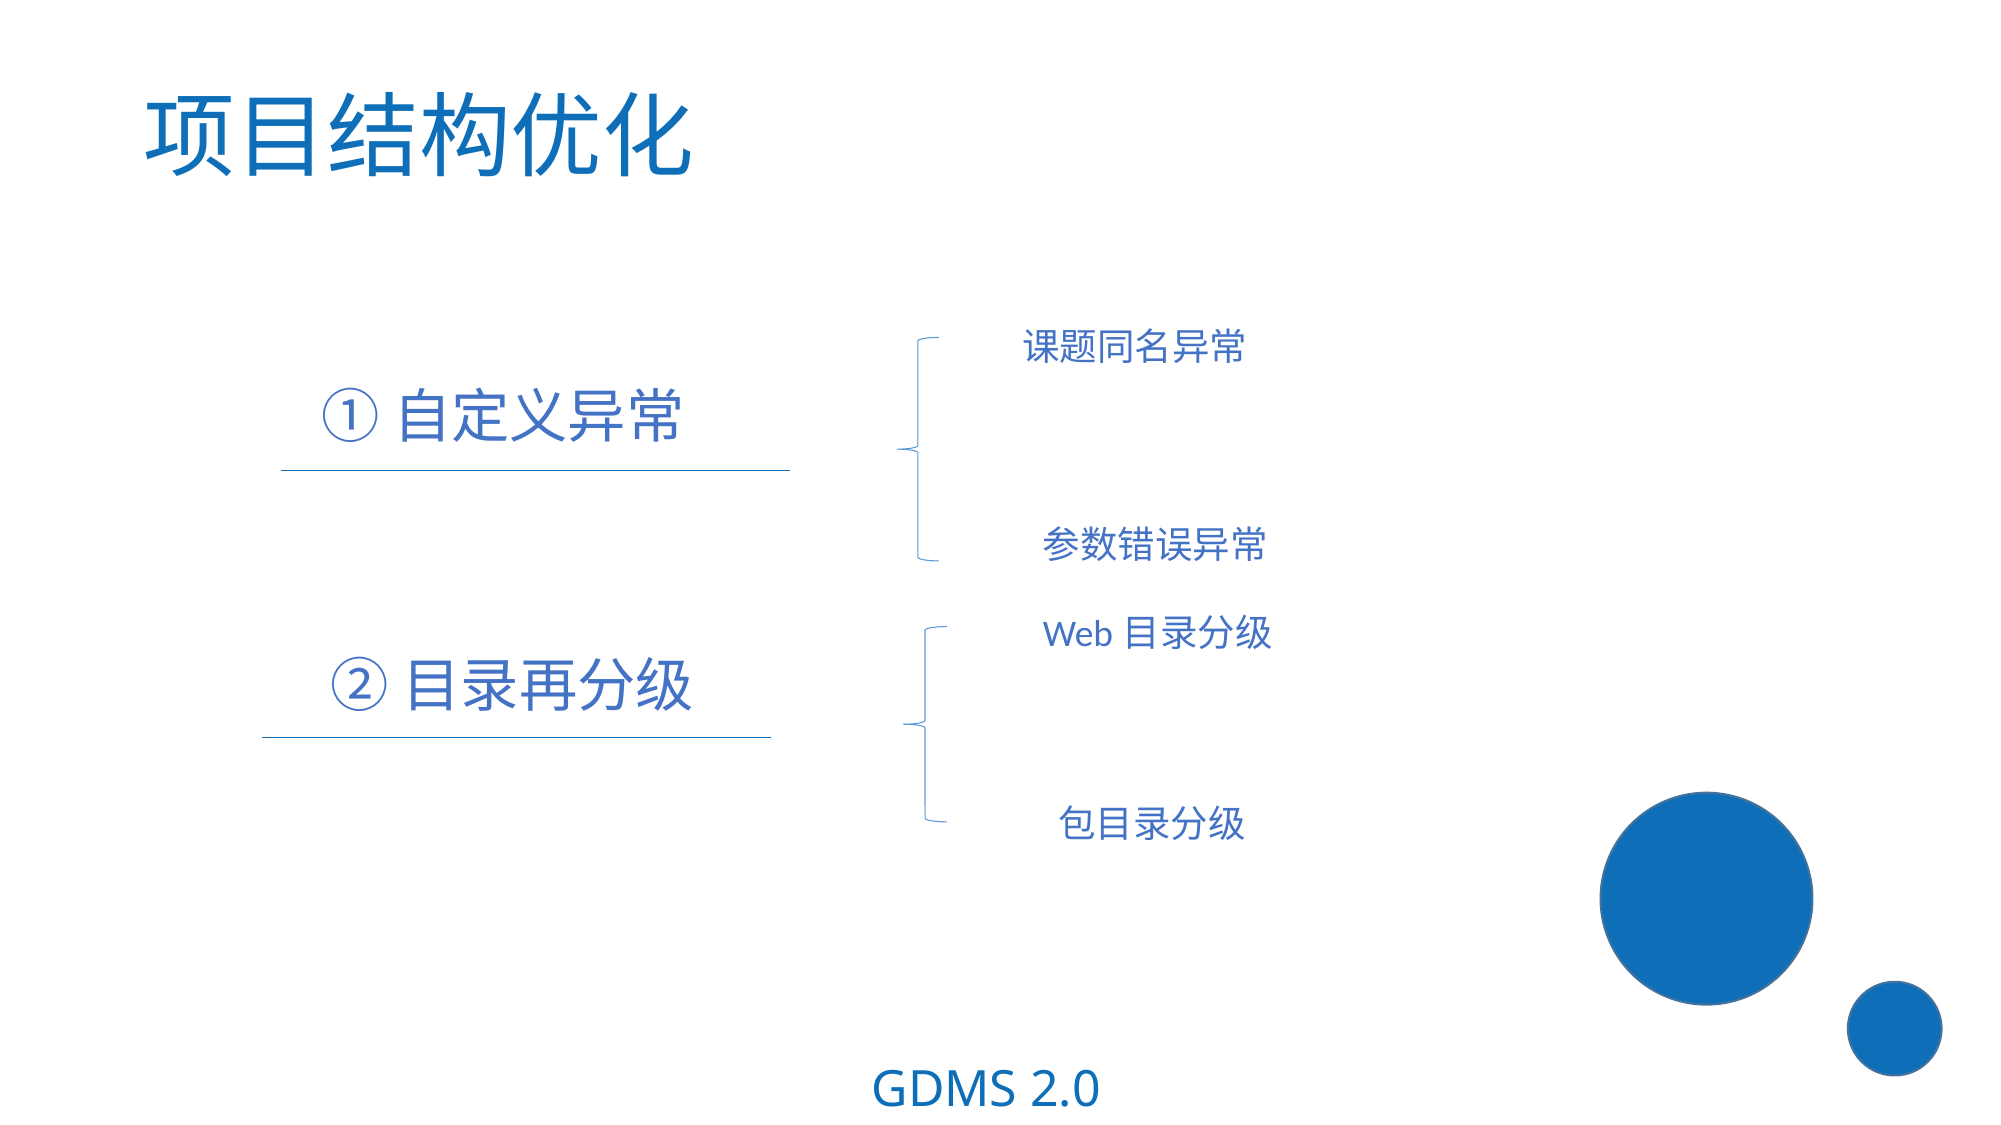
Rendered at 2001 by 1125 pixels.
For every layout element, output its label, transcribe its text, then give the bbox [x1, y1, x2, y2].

text_box [1599, 791, 1814, 1006]
text_box [896, 336, 939, 562]
text_box [1846, 980, 1943, 1077]
text_box Web目录分级 [1028, 601, 1288, 662]
text_box GDMS 2.0 [857, 1049, 1117, 1124]
text_box 课题同名异常 [1007, 315, 1263, 376]
text_box ①自定义异常 [306, 371, 700, 457]
text_box [903, 625, 947, 823]
text_box 项目结构优化 [128, 70, 710, 196]
text_box 参数错误异常 [1027, 514, 1283, 574]
text_box ②目录再分级 [315, 640, 709, 726]
text_box 包目录分级 [1043, 792, 1261, 852]
